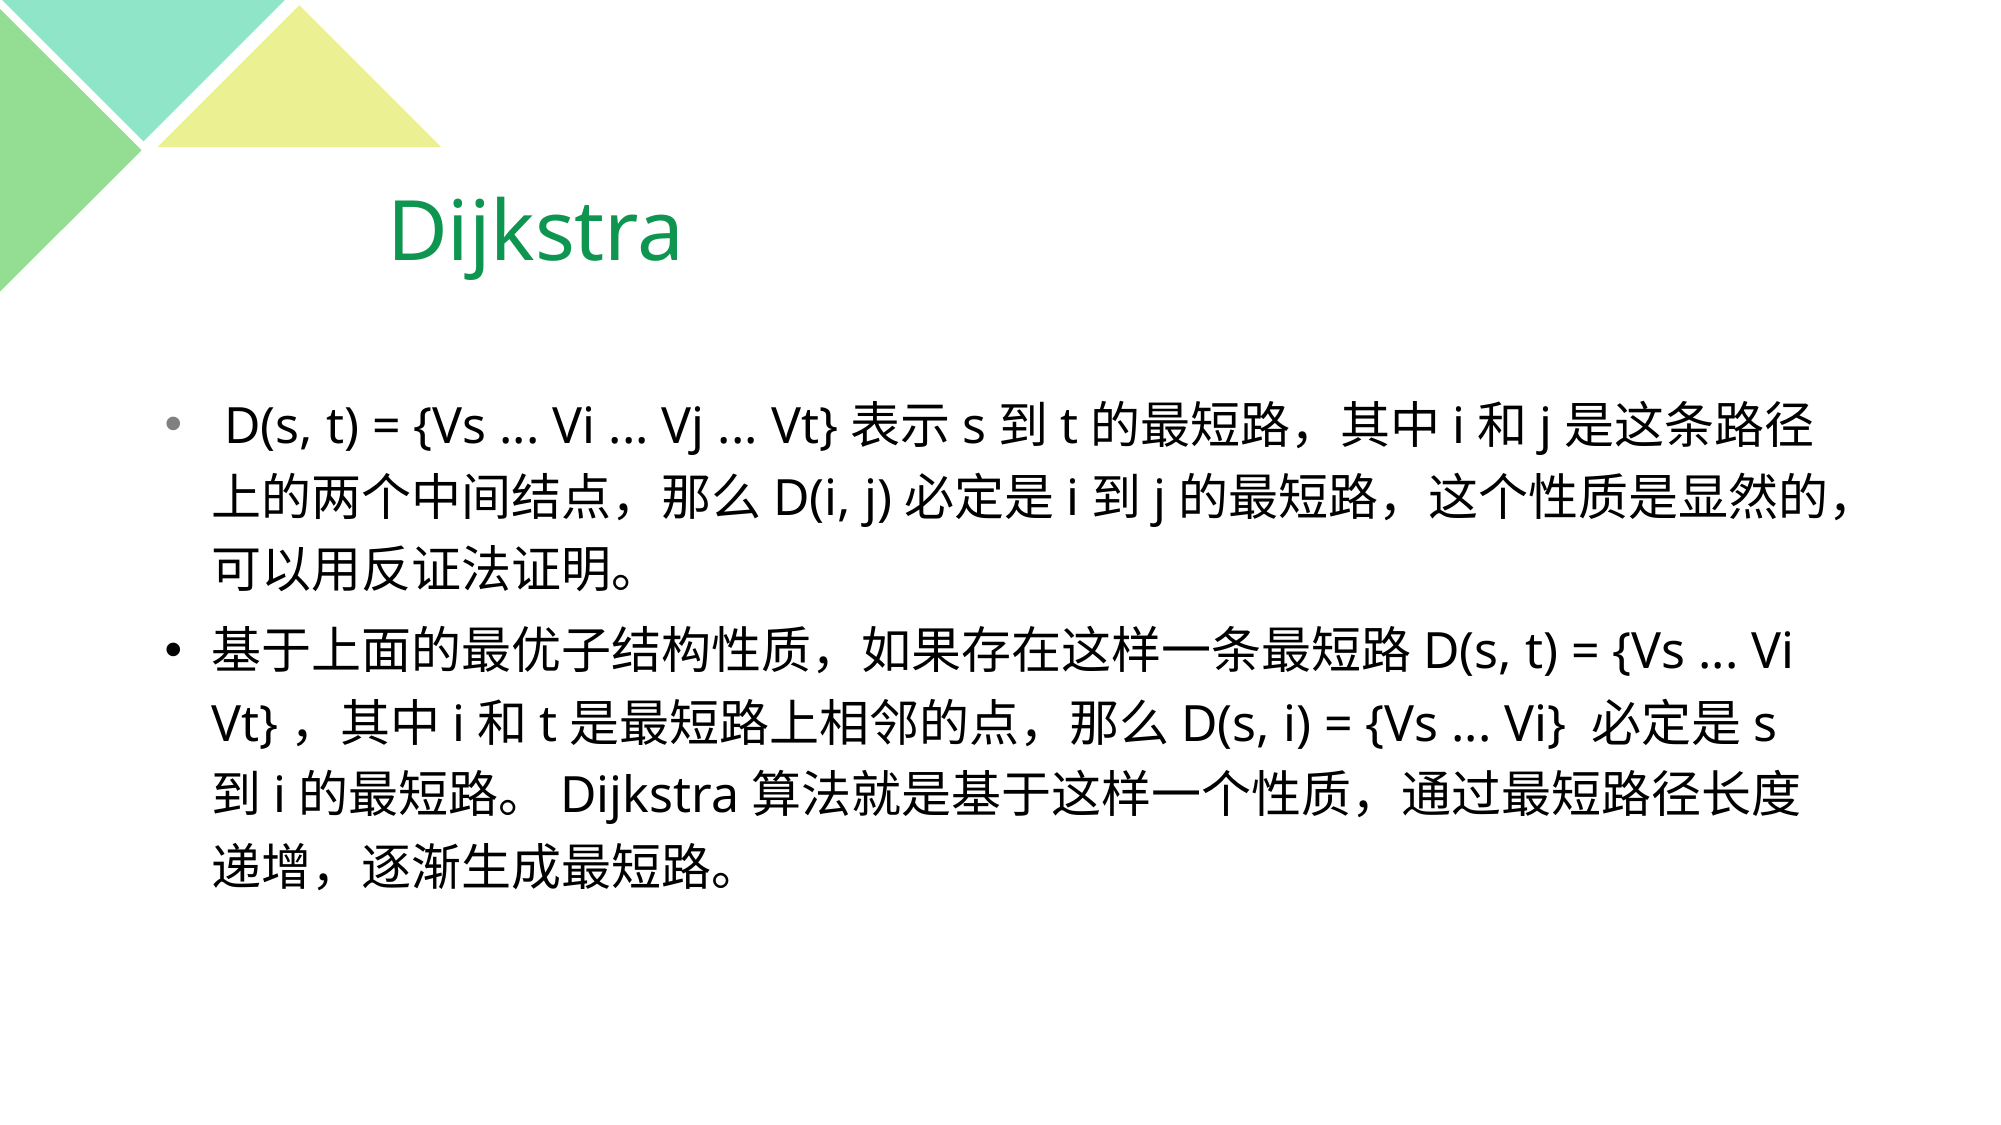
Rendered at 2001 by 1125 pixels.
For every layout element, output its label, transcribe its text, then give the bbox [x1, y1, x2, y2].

text_box D(s, t) = {Vs ... Vi ... Vj ... Vt}表示s到t的最短路，其中i和j是这条路径上的两个中间结点，那么D(i, j)必定是i到j的最短路，这个性质是显然的，可以用反证法证明。 基于上面的最优子结构性质，如果存在这样一条最短路D(s, t) = {Vs ... Vi Vt}，其中i和t是最短路上相邻的点，那么D(s, i) = {Vs ... Vi} 必定是s到i的最短路。Dijkstra算法就是基于这样一个性质，通过最短路径长度递增，逐渐生成最短路。 [149, 373, 1851, 1012]
text_box Dijkstra [372, 167, 2000, 287]
